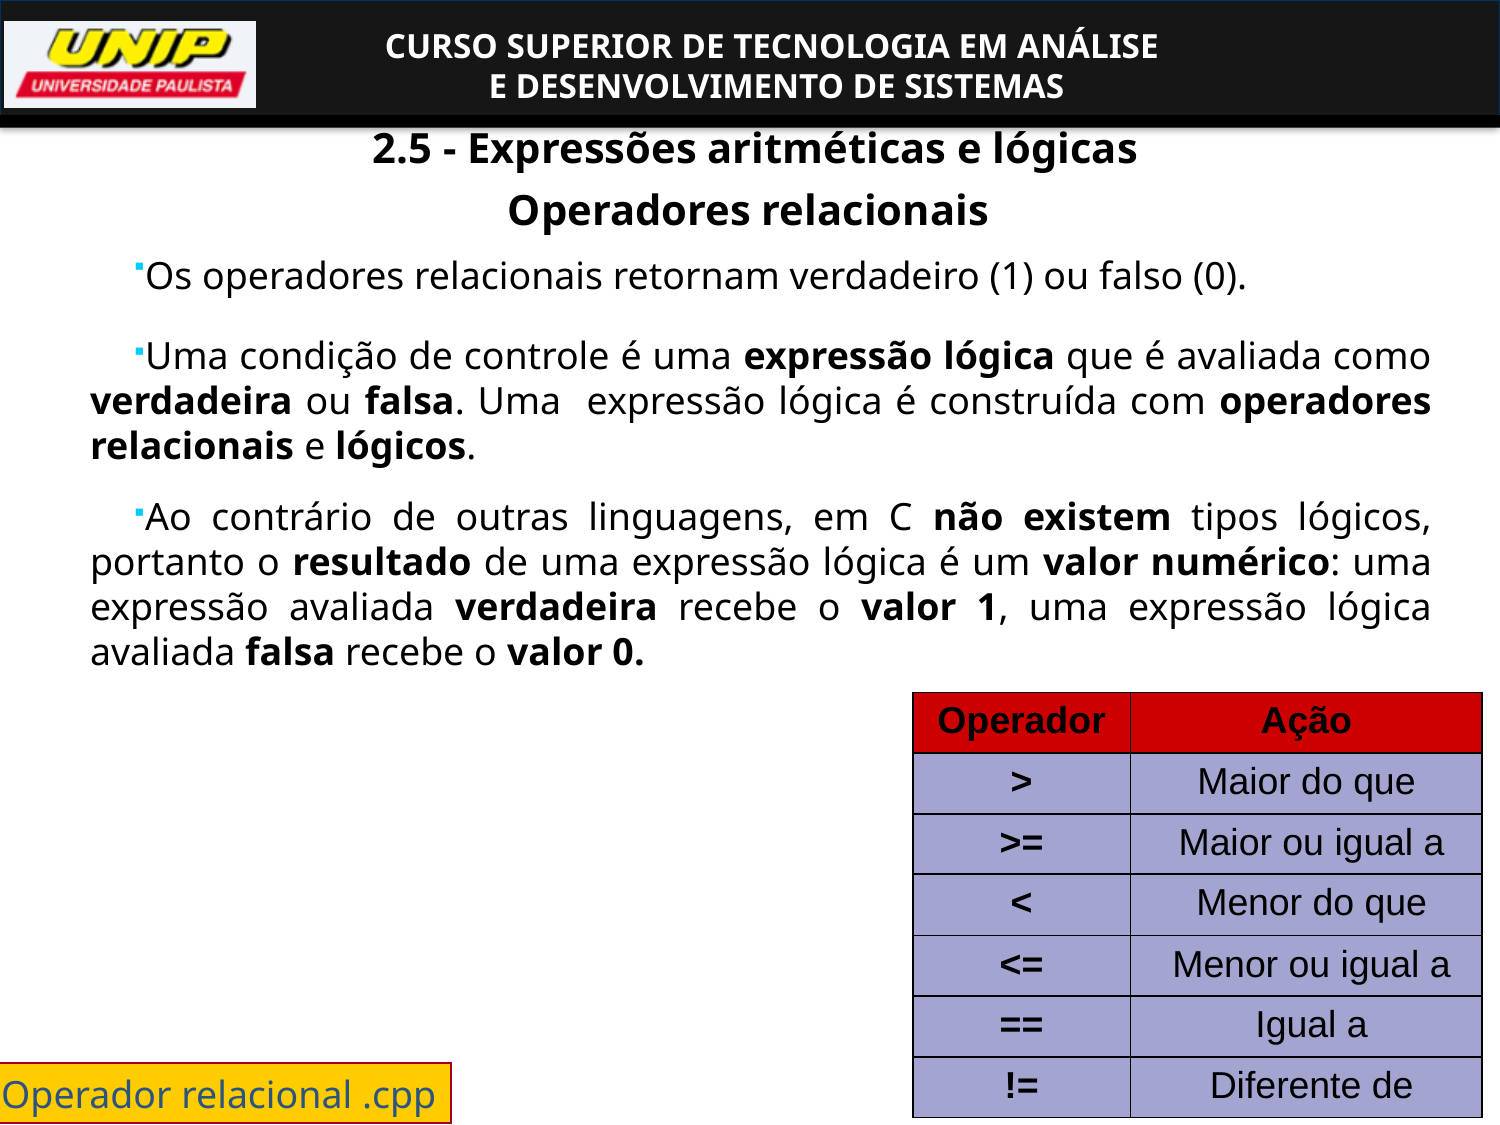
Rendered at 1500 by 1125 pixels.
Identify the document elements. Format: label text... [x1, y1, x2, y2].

table_cell < [914, 875, 1130, 935]
table_cell <= [914, 936, 1130, 995]
table_cell Diferente de [1131, 1058, 1481, 1117]
table_cell == [914, 997, 1130, 1056]
table_cell Igual a [1131, 997, 1481, 1056]
picture [4, 21, 256, 108]
text_box Operador relacional .cpp [0, 1063, 452, 1123]
table_cell Menor do que [1131, 875, 1481, 935]
table_cell != [914, 1058, 1130, 1117]
table_cell Maior ou igual a [1131, 815, 1481, 873]
title 2.5 - Expressões aritméticas e lógicas Operadores relacionais [75, 66, 1425, 231]
table_header Operador [914, 693, 1130, 752]
table_cell >= [914, 815, 1130, 873]
table_cell Maior do que [1131, 754, 1481, 813]
table_cell Menor ou igual a [1131, 936, 1481, 995]
table_cell > [914, 754, 1130, 813]
table_header Ação [1131, 693, 1481, 752]
list Os operadores relacionais retornam verdadeiro (1) ou falso (0). Uma condição de controle é uma expressão lógica que é avaliada como verdadeira ou falsa. Uma expressão lógica é construída com operadores relacionais e lógicos. Ao contrário de outras linguagens, em C não existem tipos lógicos, portanto o resultado de uma expressão lógica é um valor numérico: uma expressão avaliada verdadeira recebe o valor 1, uma expressão lógica avaliada falsa recebe o valor 0. [75, 231, 1447, 988]
